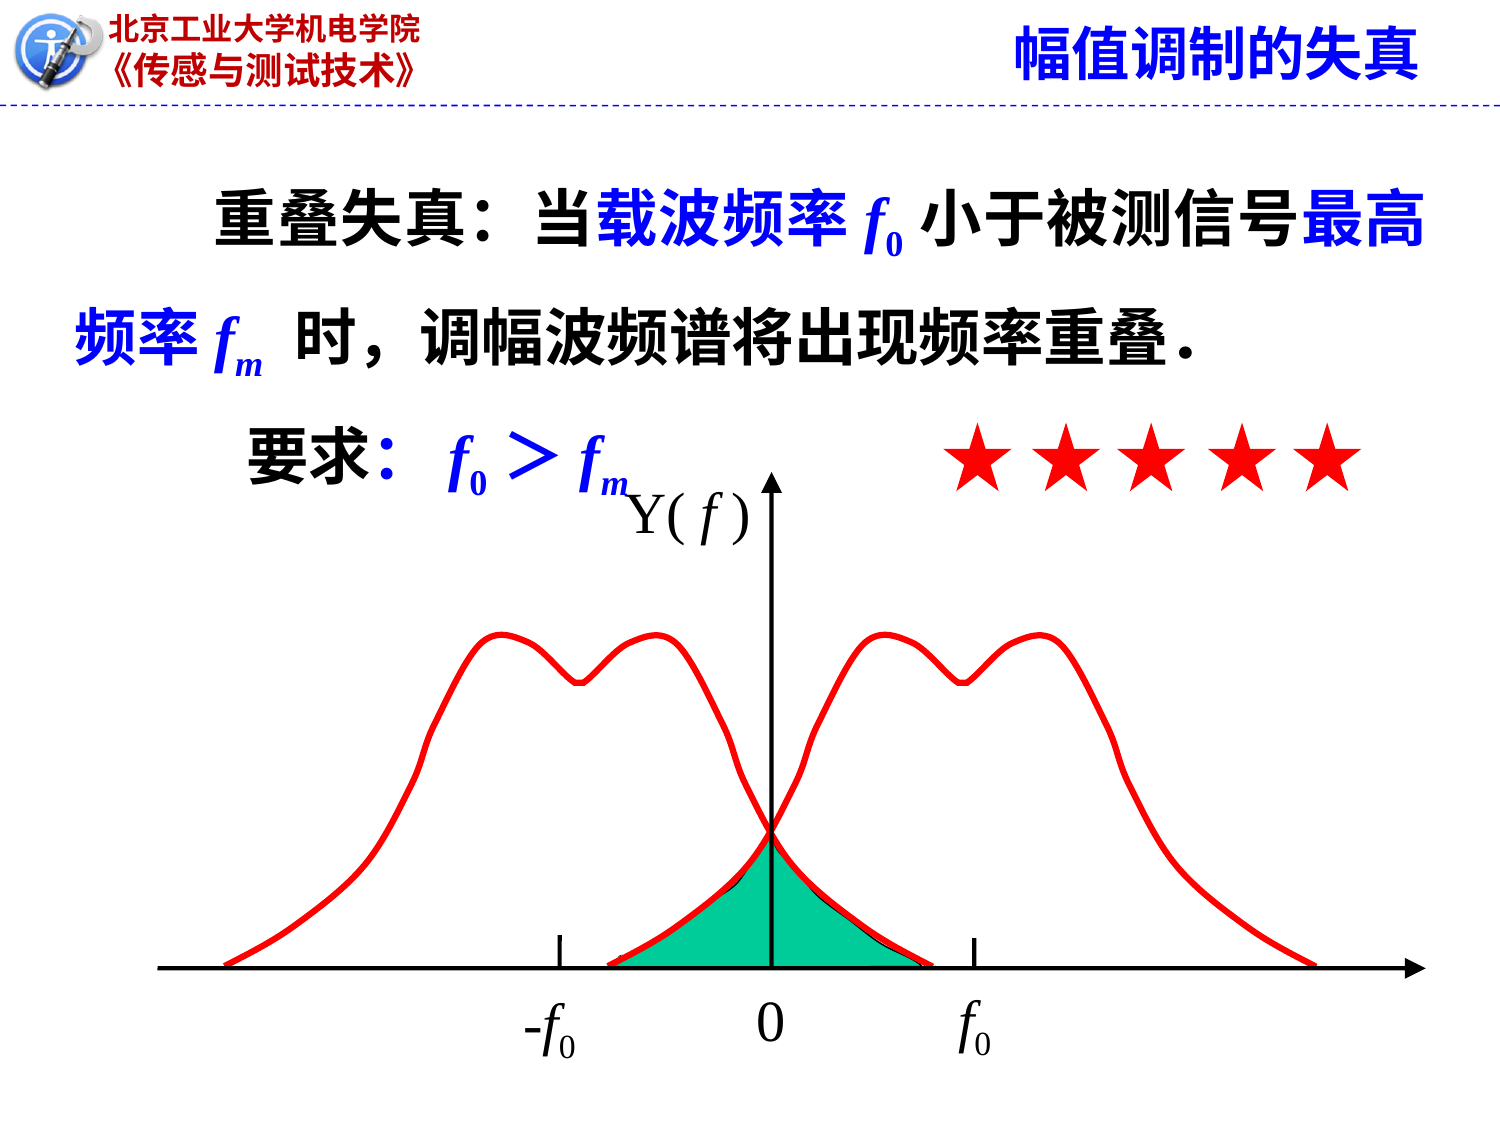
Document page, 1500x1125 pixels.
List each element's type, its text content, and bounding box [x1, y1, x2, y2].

text_box 幅值调制的失真 [998, 9, 1473, 95]
text_box 重叠失真：当载波频率f0小于被测信号最高频率fm 时，调幅波频谱将出现频率重叠． 要求：f0＞fm [59, 137, 1442, 511]
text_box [942, 422, 1362, 492]
picture [11, 4, 107, 100]
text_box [157, 467, 1426, 1078]
